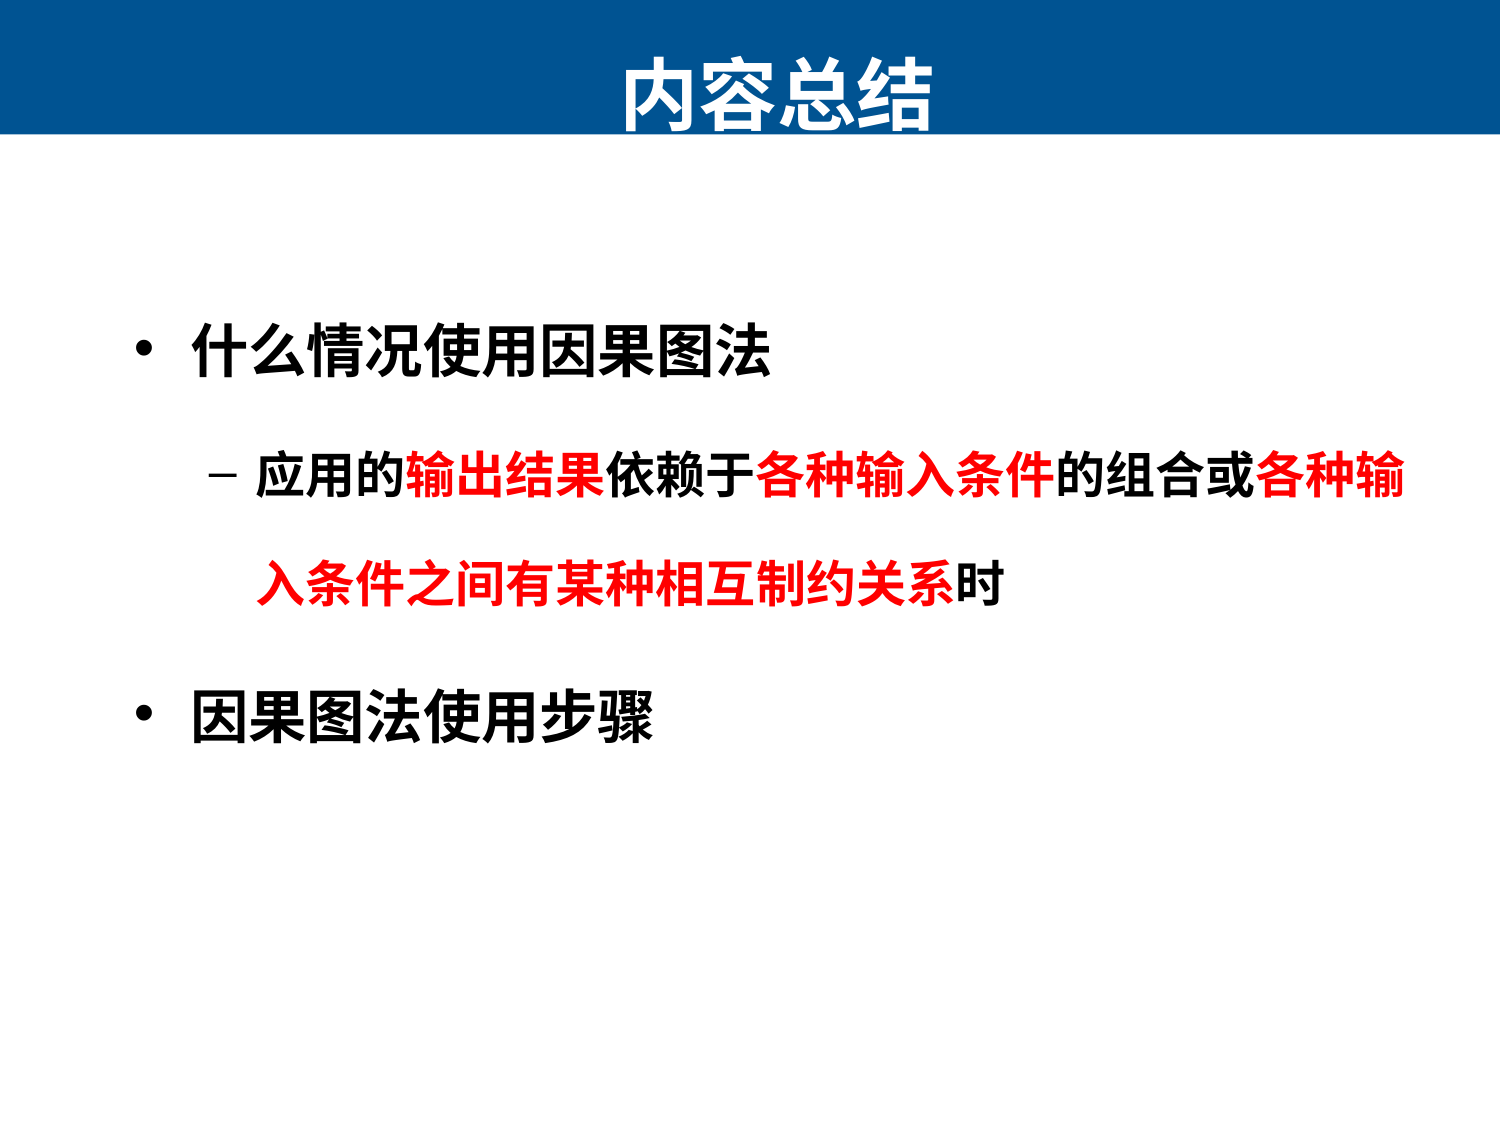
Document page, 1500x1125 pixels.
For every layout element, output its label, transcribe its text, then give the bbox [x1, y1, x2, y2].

list 什么情况使用因果图法 应用的输出结果依赖于各种输入条件的组合或各种输入条件之间有某种相互制约关系时 因果图法使用步骤 [118, 255, 1459, 1086]
text_box 内容总结 [138, 0, 1380, 148]
